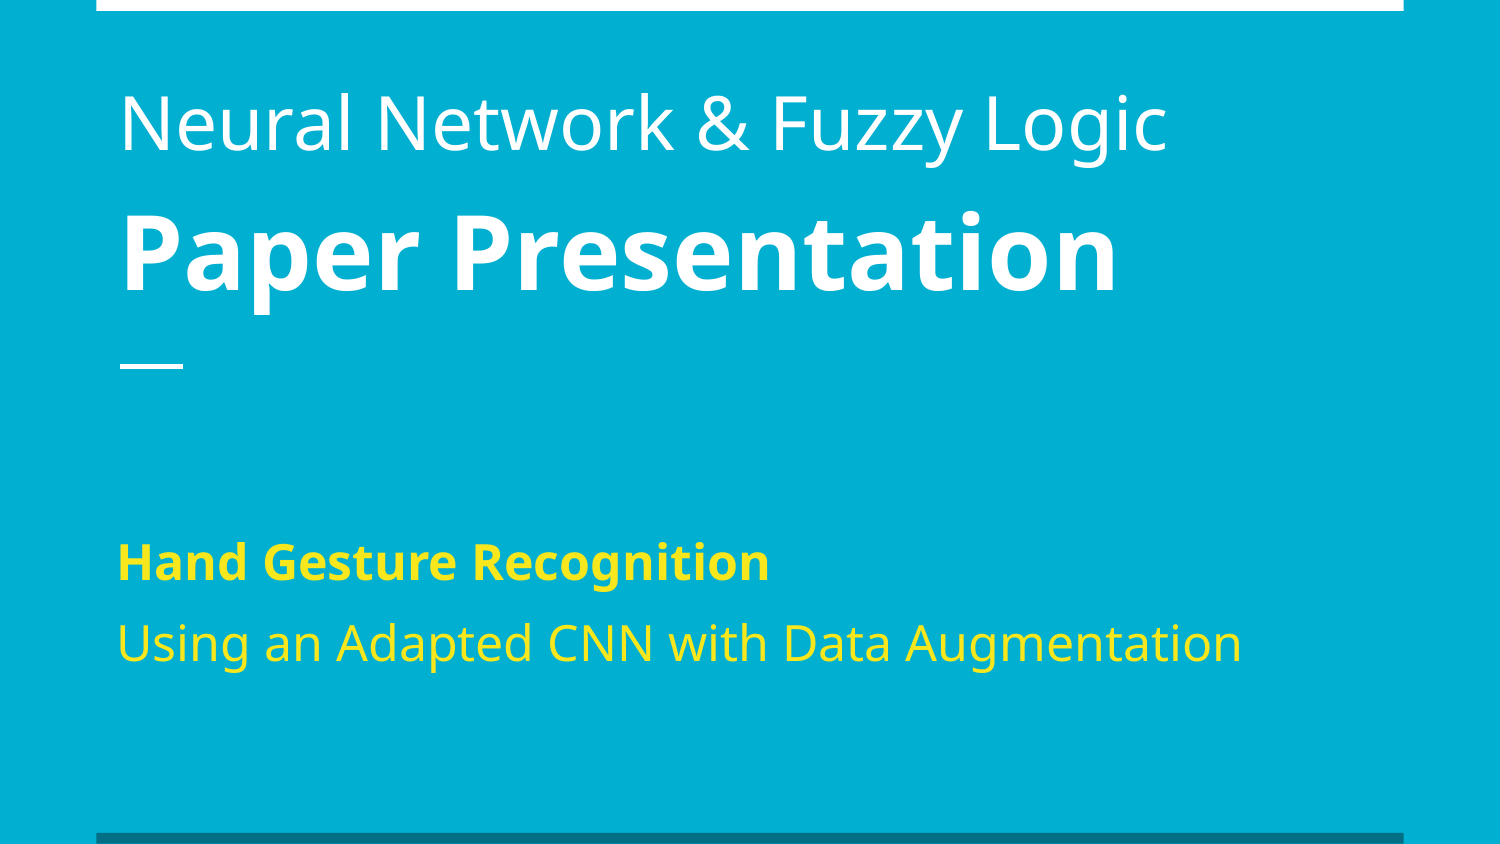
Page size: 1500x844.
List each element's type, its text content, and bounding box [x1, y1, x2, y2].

subtitle Hand Gesture Recognition Using an Adapted CNN with Data Augmentation [101, 556, 1499, 687]
title Neural Network & Fuzzy Logic Paper Presentation [103, 22, 1399, 327]
